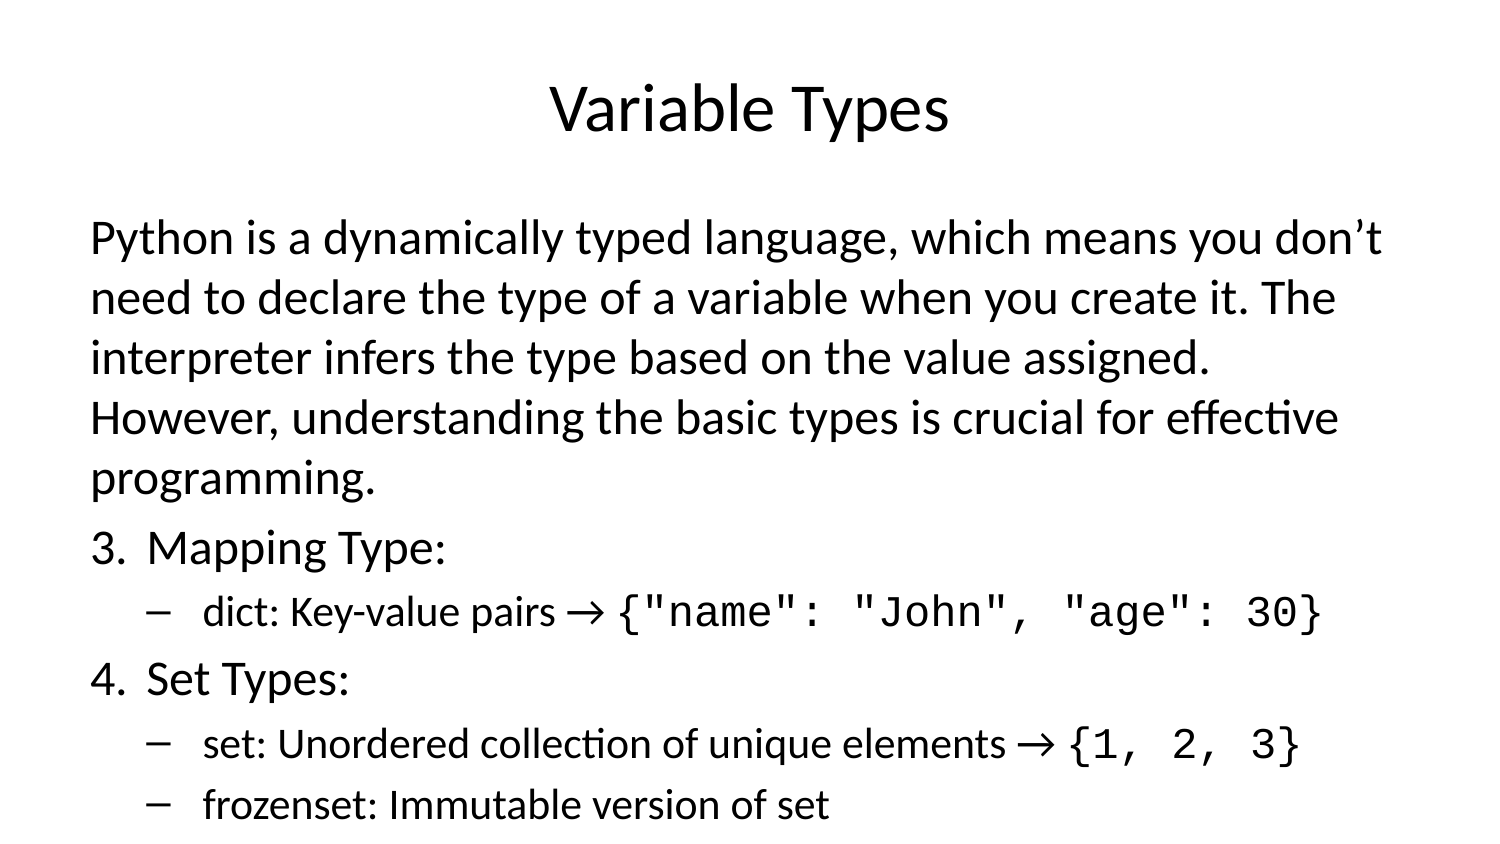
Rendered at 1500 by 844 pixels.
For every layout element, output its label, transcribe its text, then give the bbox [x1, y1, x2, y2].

title Variable Types [75, 33, 1425, 175]
list Python is a dynamically typed language, which means you don’t need to declare the type of a variable when you create it. The interpreter infers the type based on the value assigned. However, understanding the basic types is crucial for effective programming. Mapping Type: dict: Key-value pairs → {"name": "John", "age": 30} Set Types: set: Unordered collection of unique elements → {1, 2, 3} frozenset: Immutable version of set Boolean Type: bool: True or False None Type: None: Represents the absence of a value [75, 196, 1425, 754]
